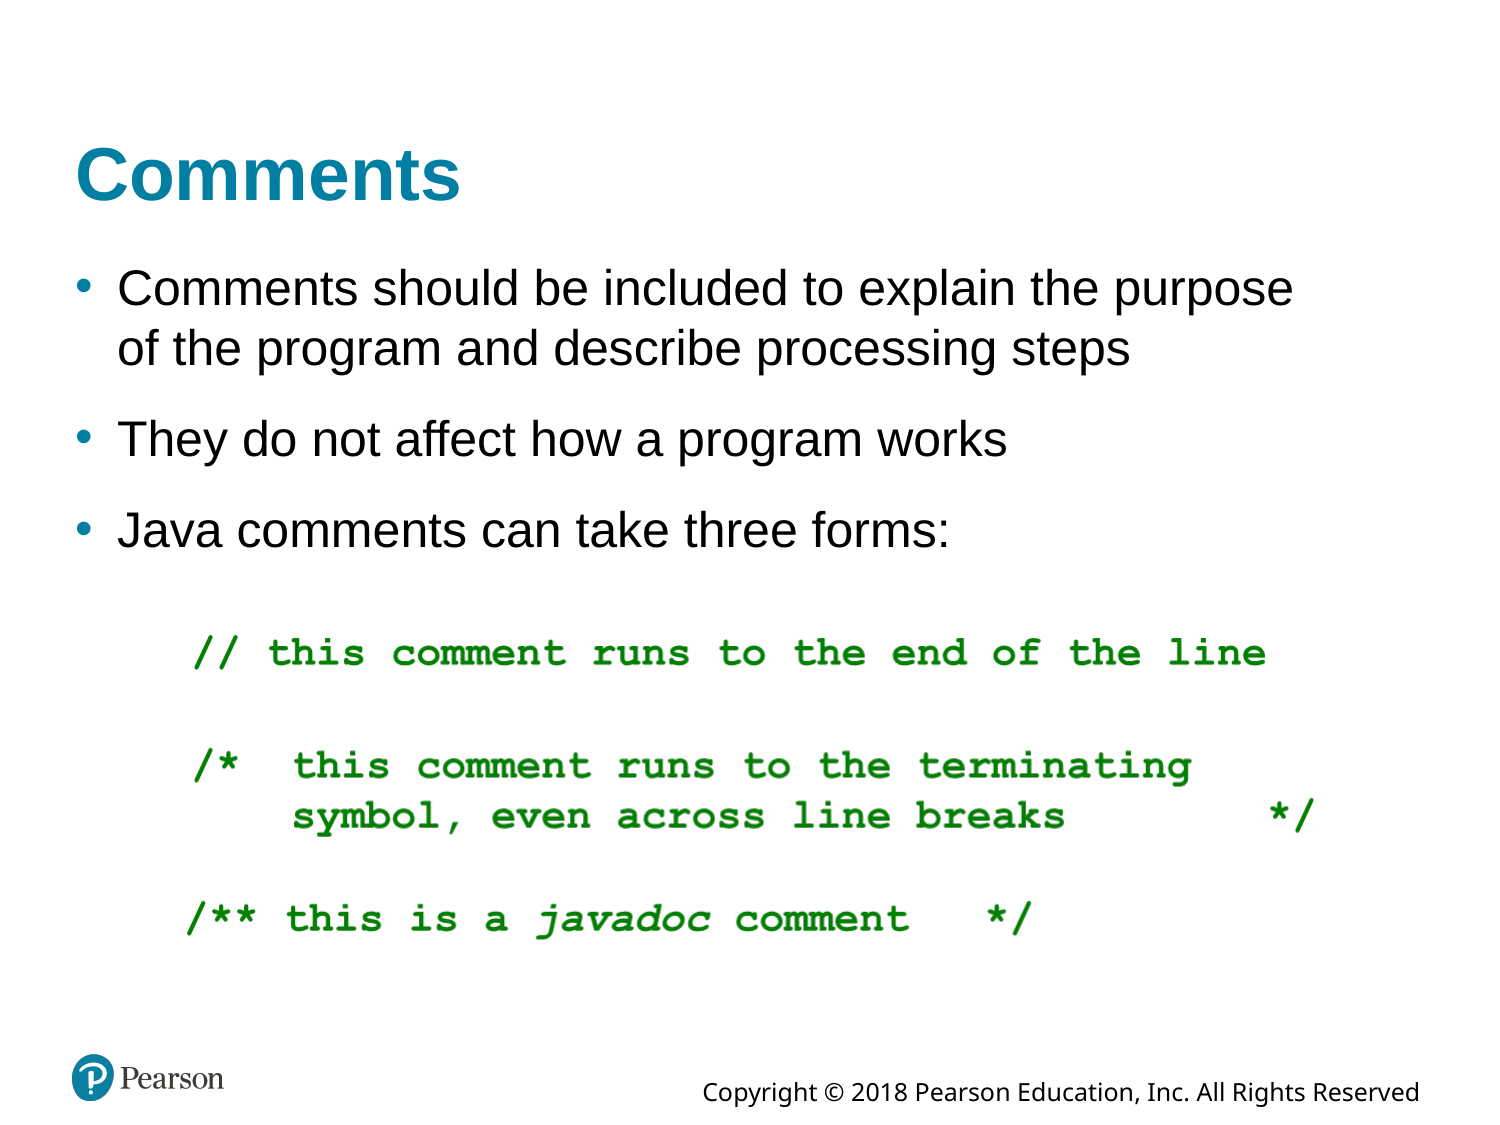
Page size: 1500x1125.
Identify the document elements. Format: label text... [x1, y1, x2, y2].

picture [98, 1054, 224, 1101]
picture [72, 1054, 88, 1070]
picture [80, 1063, 106, 1088]
picture [158, 616, 1342, 970]
list Comments should be included to explain the purpose of the program and describe processing steps They do not affect how a program works Java comments can take three forms: [75, 255, 1349, 574]
picture [72, 1087, 83, 1101]
title Comments [75, 35, 1425, 216]
